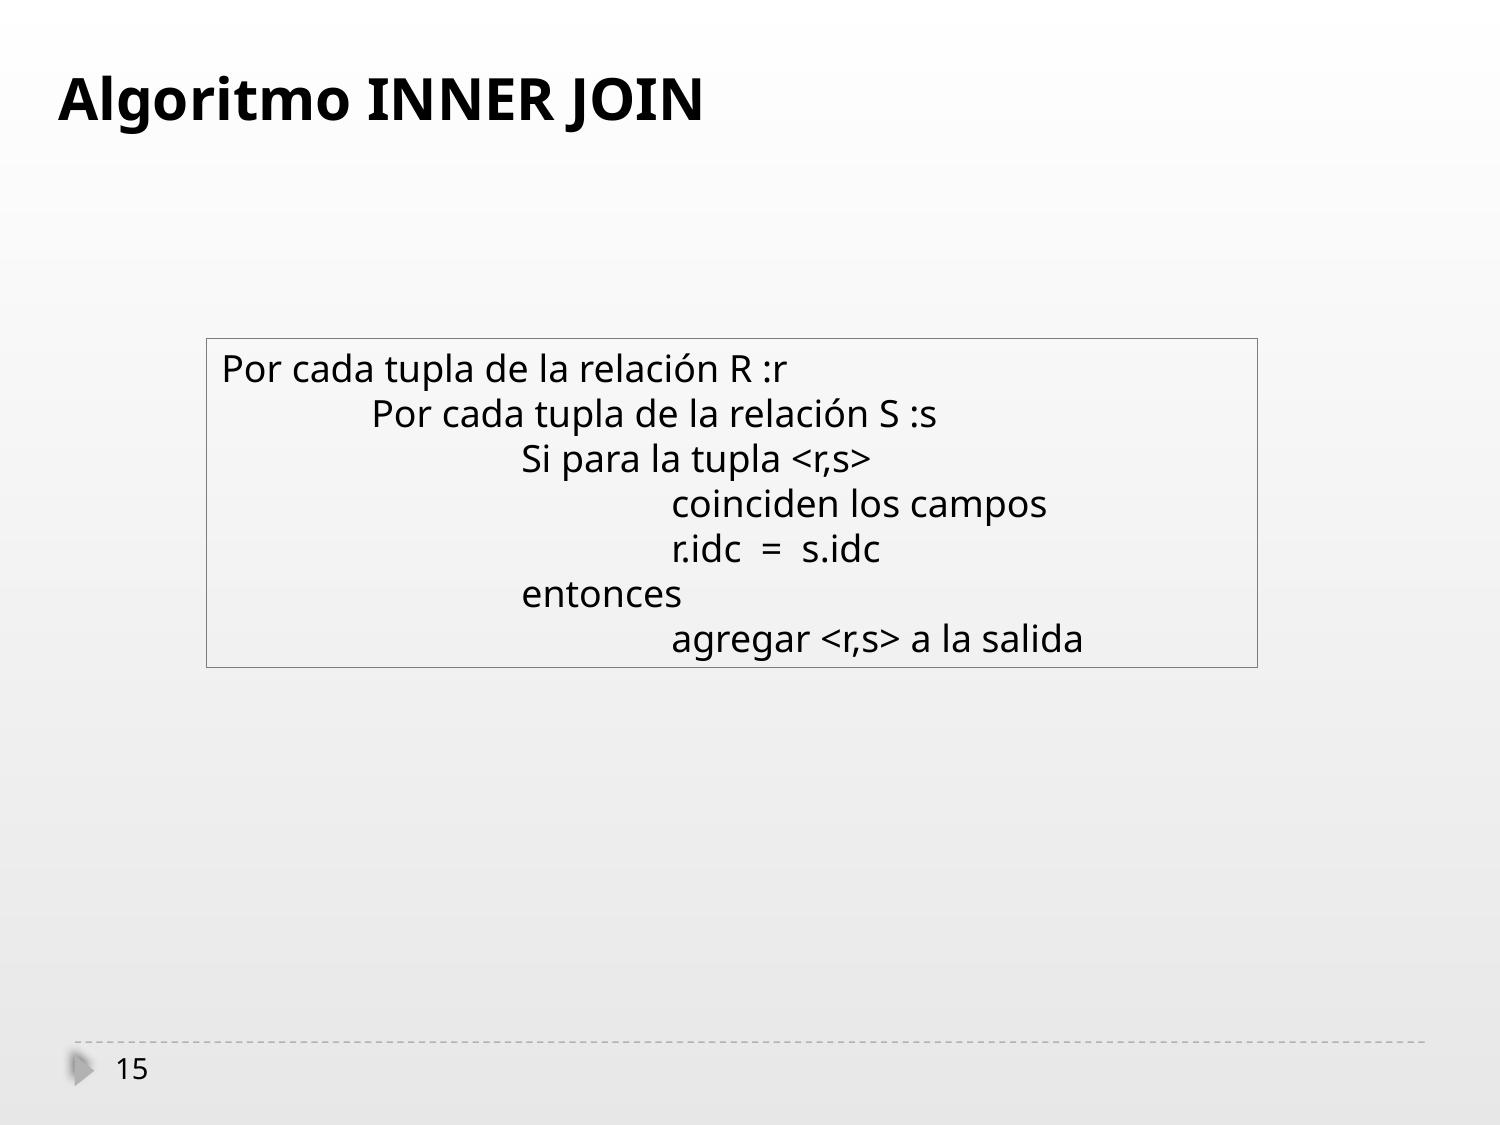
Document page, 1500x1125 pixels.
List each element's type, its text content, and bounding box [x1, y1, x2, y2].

slide_number 15 [100, 1042, 426, 1103]
text_box Algoritmo INNER JOIN [43, 54, 721, 140]
text_box Por cada tupla de la relación R :r Por cada tupla de la relación S :s Si para la tupla <r,s> coinciden los campos r.idc = s.idc entonces agregar <r,s> a la salida [206, 338, 1258, 668]
